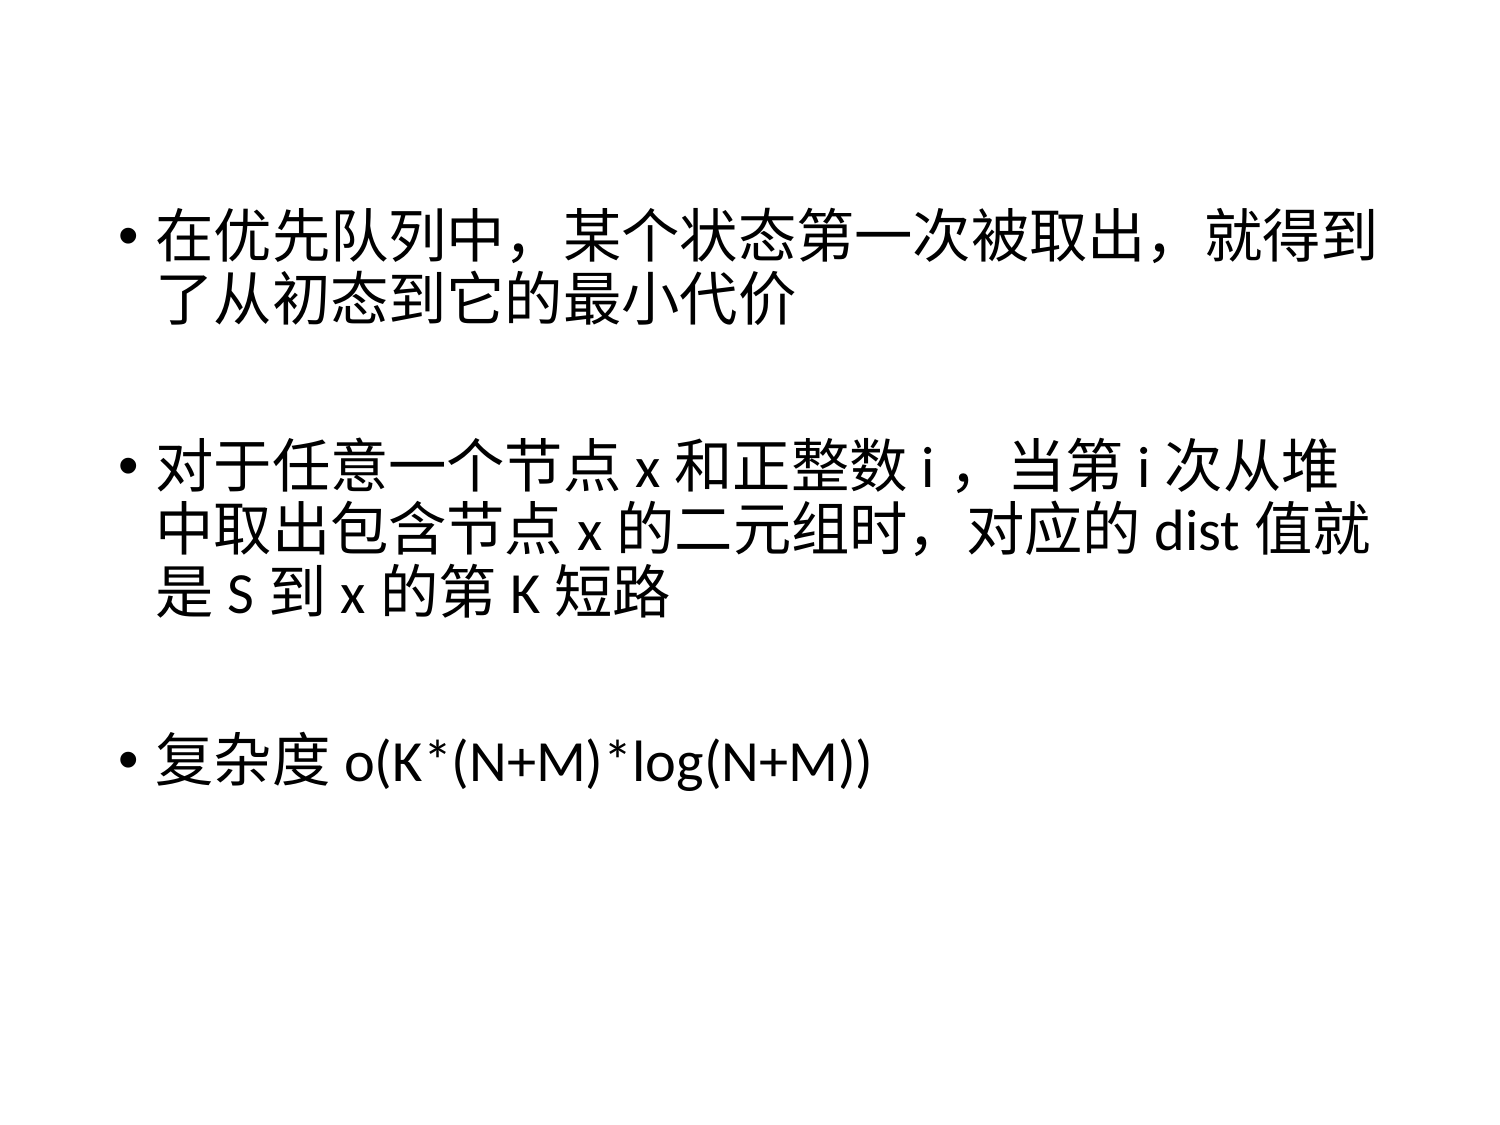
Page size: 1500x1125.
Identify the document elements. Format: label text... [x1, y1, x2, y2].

list 在优先队列中，某个状态第一次被取出，就得到了从初态到它的最小代价 对于任意一个节点x和正整数i，当第i次从堆中取出包含节点x的二元组时，对应的dist值就是S到x的第K短路 复杂度o(K*(N+M)*log(N+M)) [103, 199, 1397, 1014]
